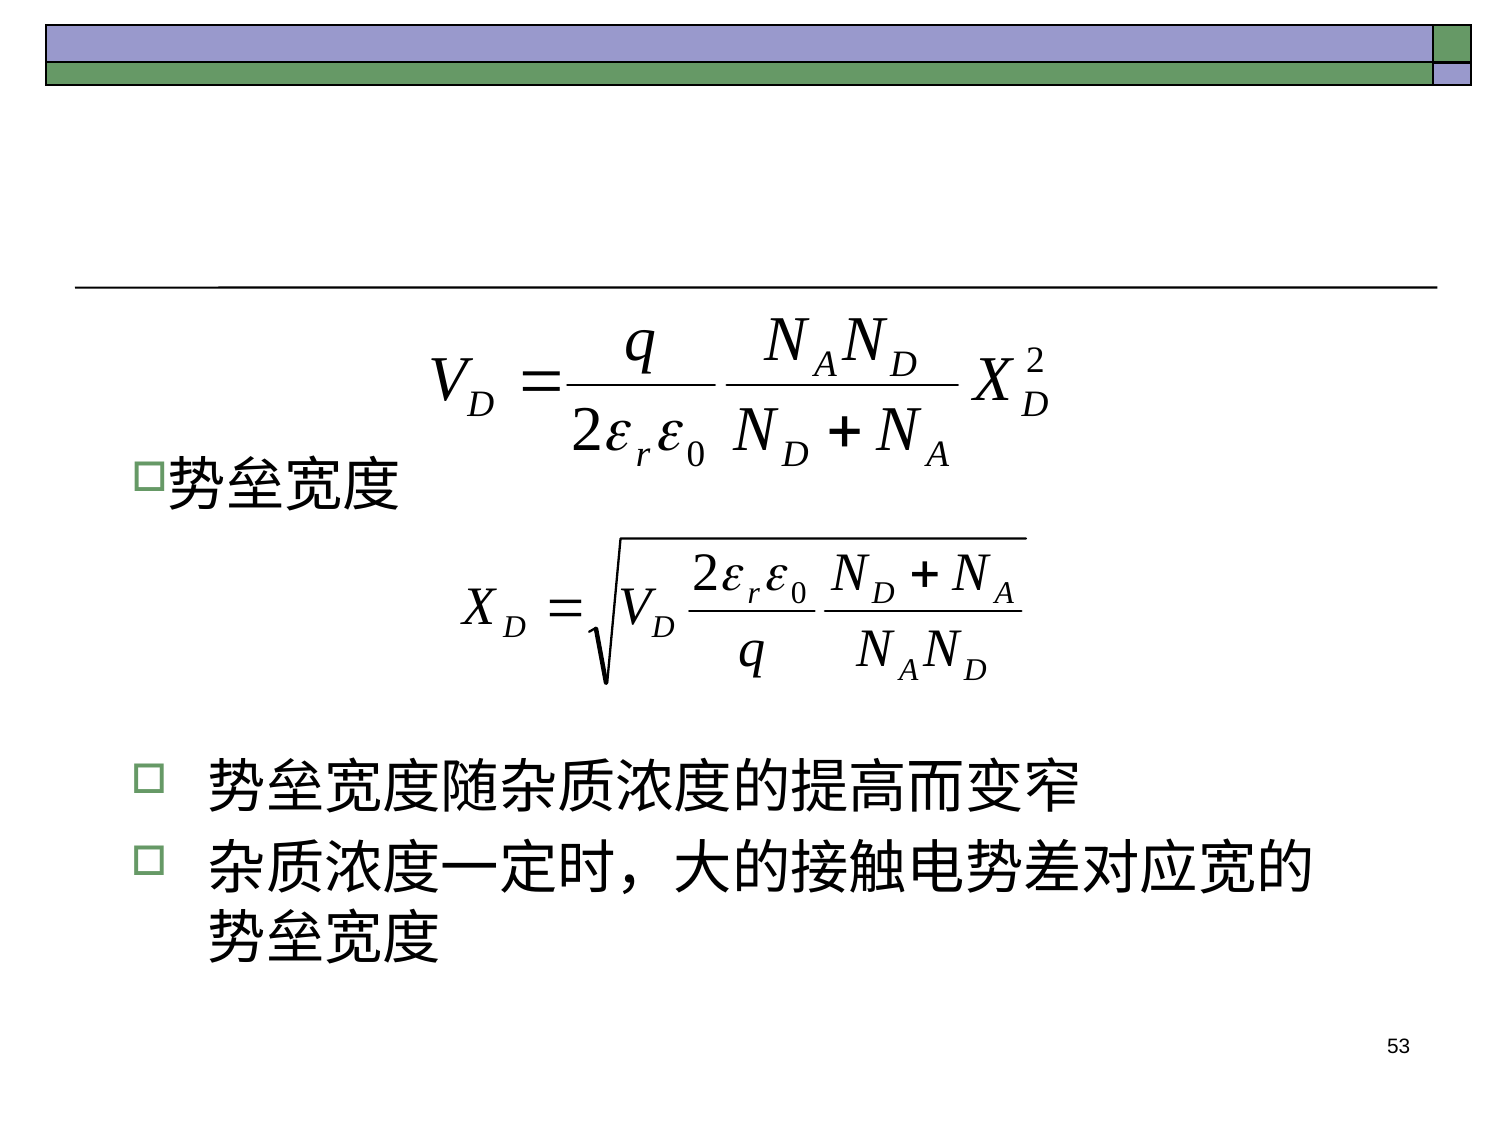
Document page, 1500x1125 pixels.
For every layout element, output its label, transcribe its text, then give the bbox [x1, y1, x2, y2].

list 势垒宽度随杂质浓度的提高而变窄 杂质浓度一定时，大的接触电势差对应宽的势垒宽度 [115, 741, 1336, 1022]
slide_number 53 [1112, 1025, 1425, 1100]
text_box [424, 299, 1063, 481]
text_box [449, 524, 1038, 697]
text_box 势垒宽度 [116, 439, 416, 525]
